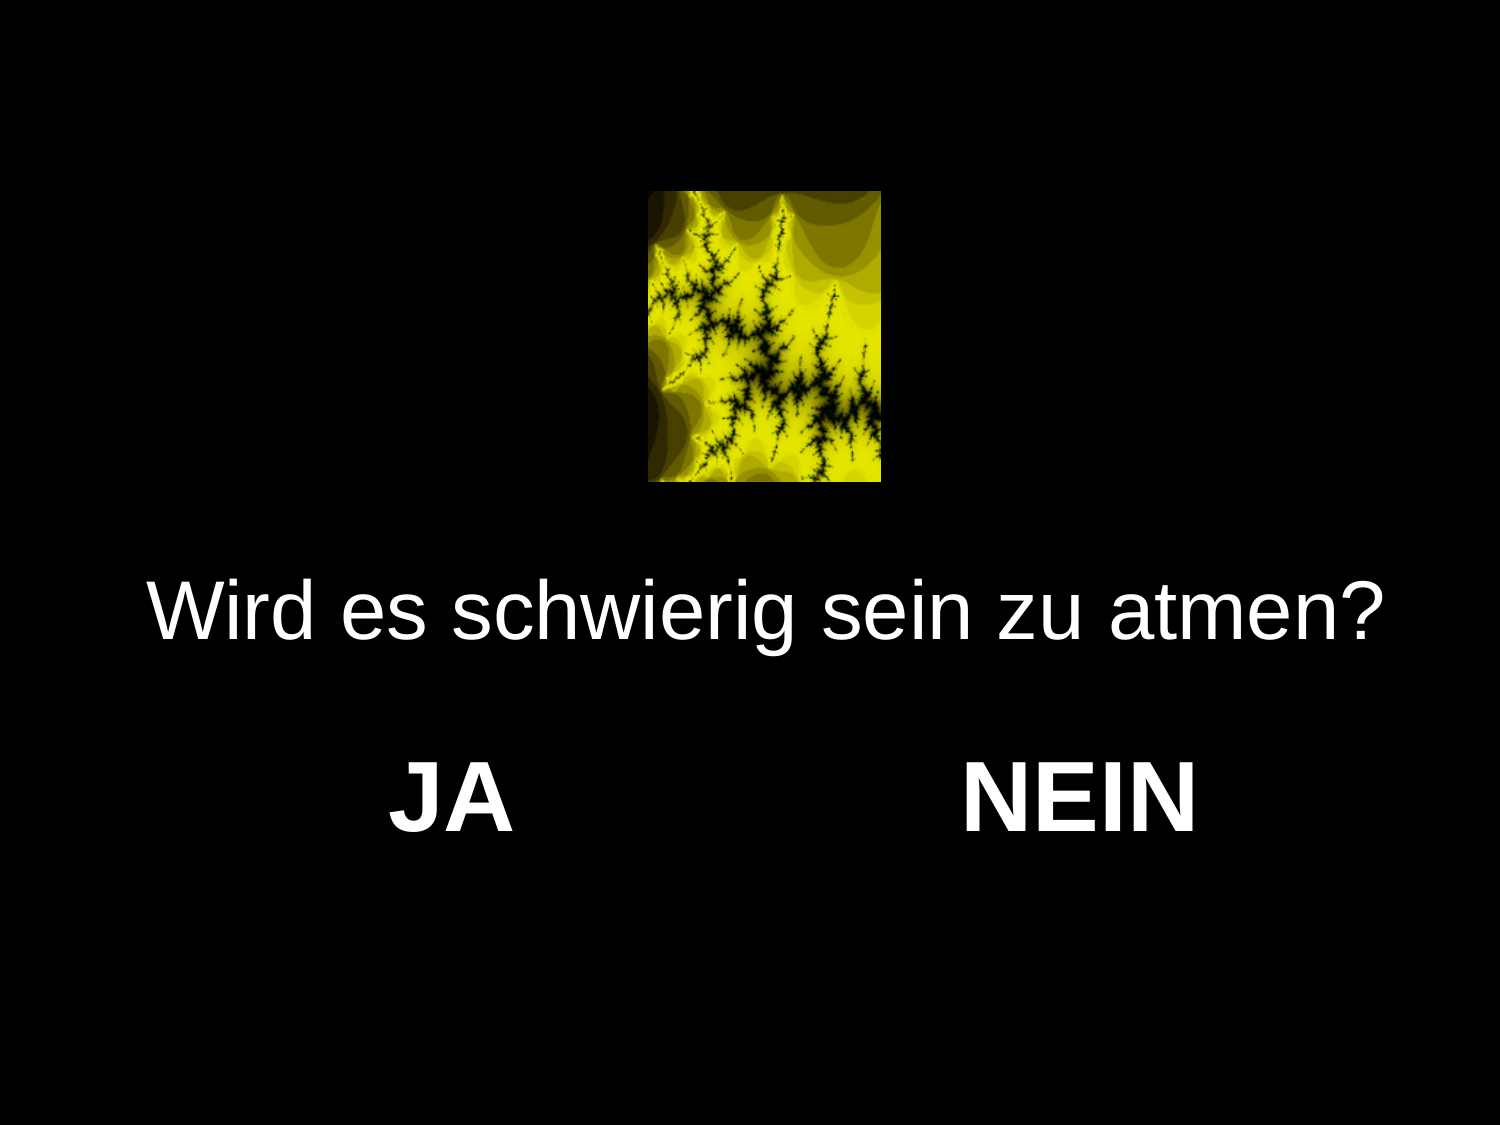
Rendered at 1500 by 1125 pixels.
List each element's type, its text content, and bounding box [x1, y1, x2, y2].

picture [648, 191, 881, 482]
text_box Wird es schwierig sein zu atmen? JA NEIN [118, 549, 1415, 859]
